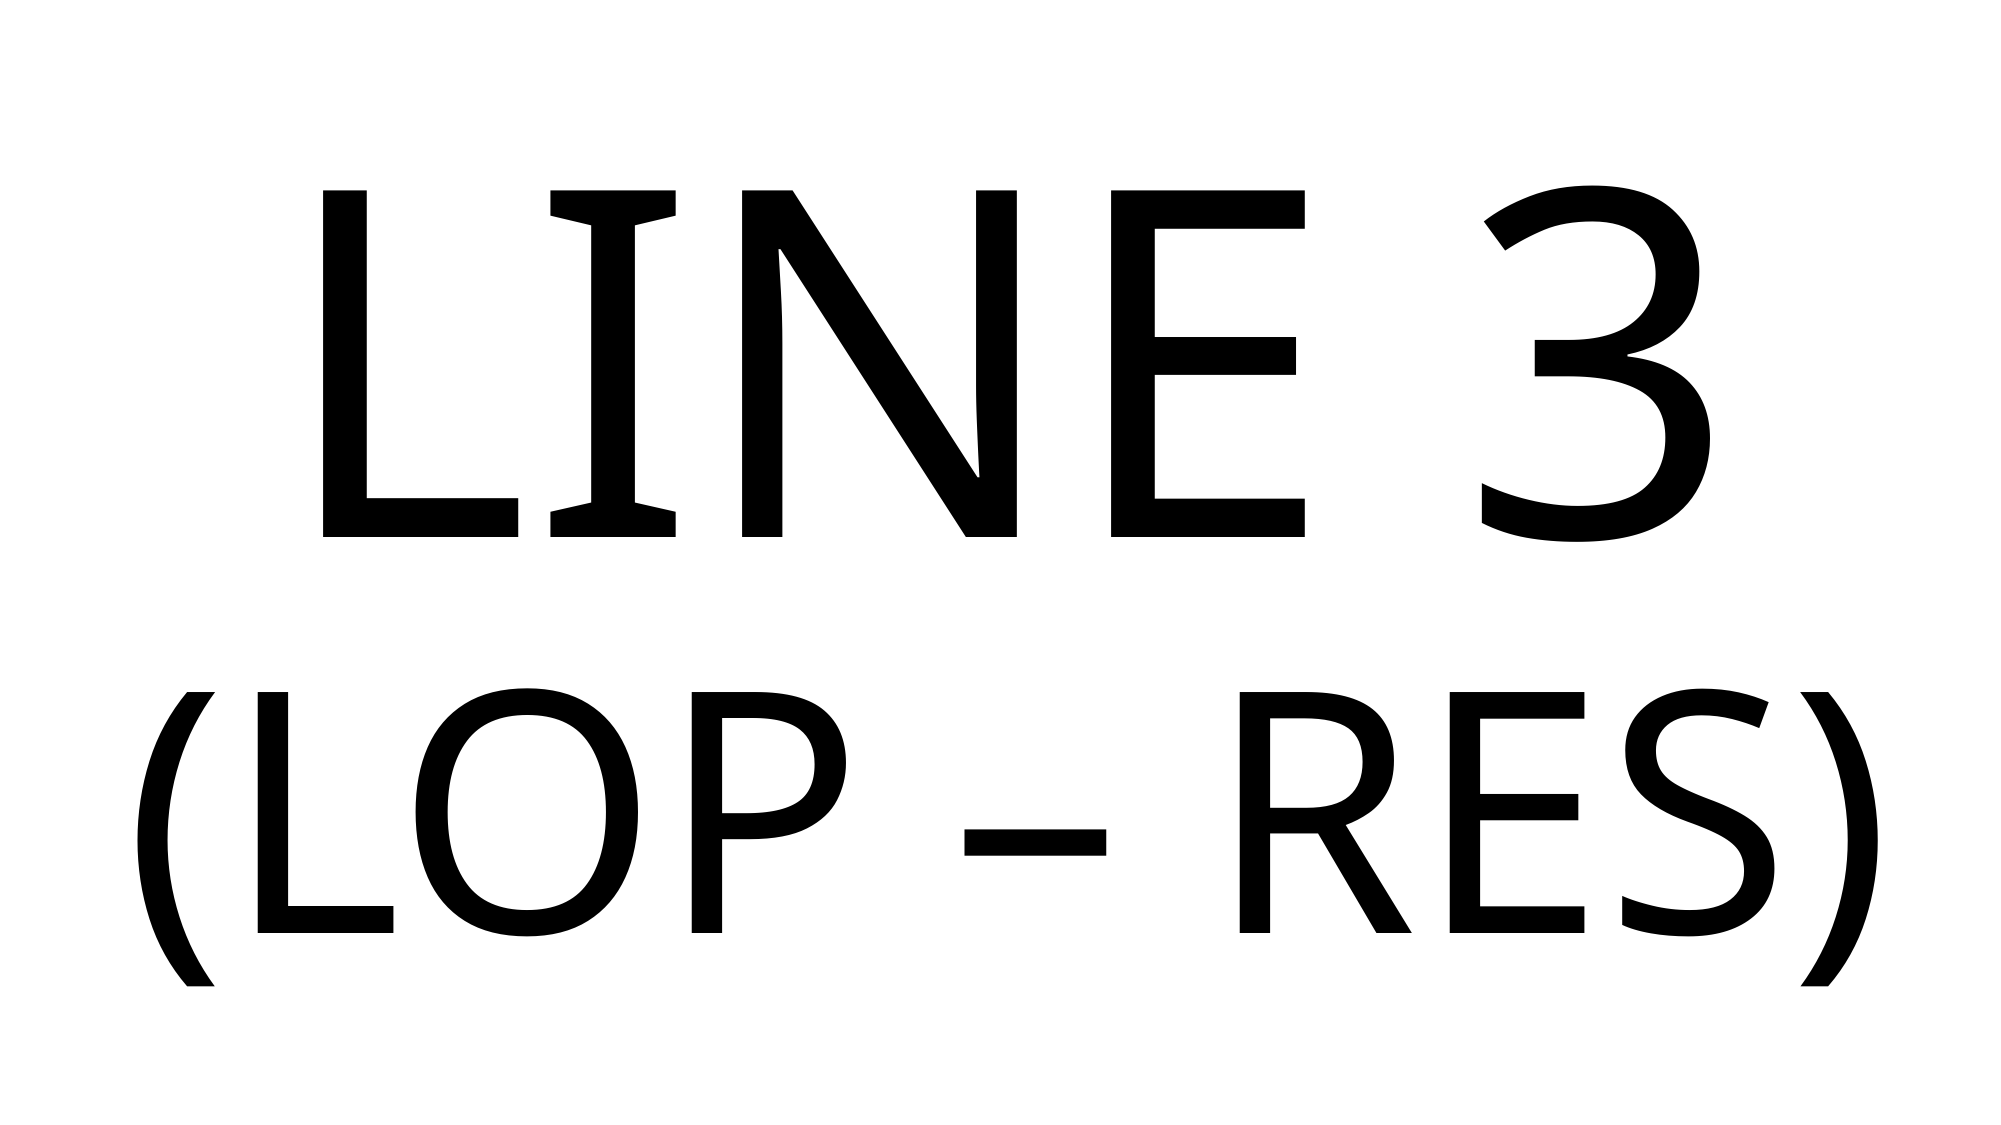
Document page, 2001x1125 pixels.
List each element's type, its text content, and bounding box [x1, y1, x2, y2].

title Line 3 (Lop – Res) [54, 135, 1962, 990]
